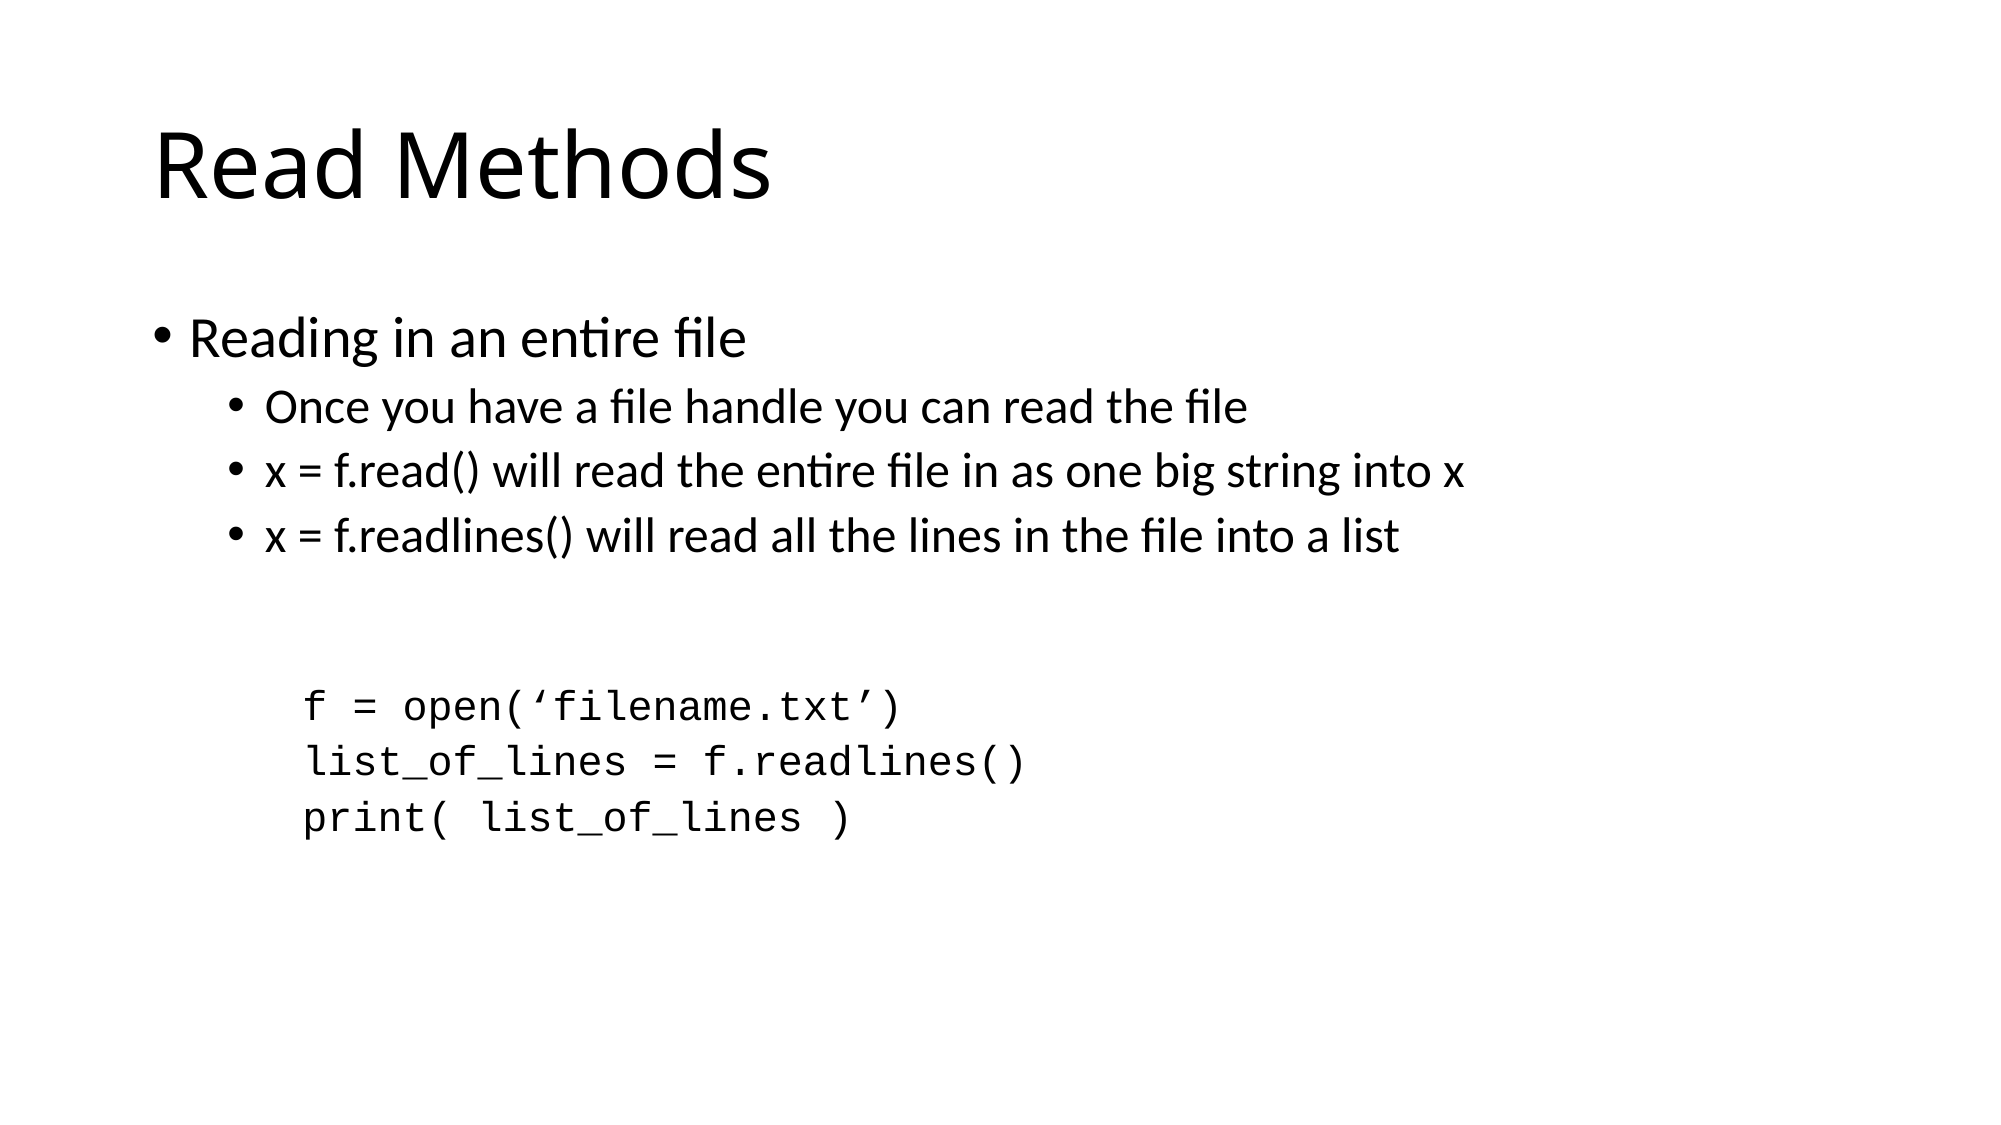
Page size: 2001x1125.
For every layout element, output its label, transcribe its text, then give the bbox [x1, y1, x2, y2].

list Reading in an entire file Once you have a file handle you can read the file x = f.read() will read the entire file in as one big string into x x = f.readlines() will read all the lines in the file into a list f = open(‘filename.txt’) list_of_lines = f.readlines() print( list_of_lines ) [137, 299, 1755, 1014]
title Read Methods [137, 59, 1863, 278]
